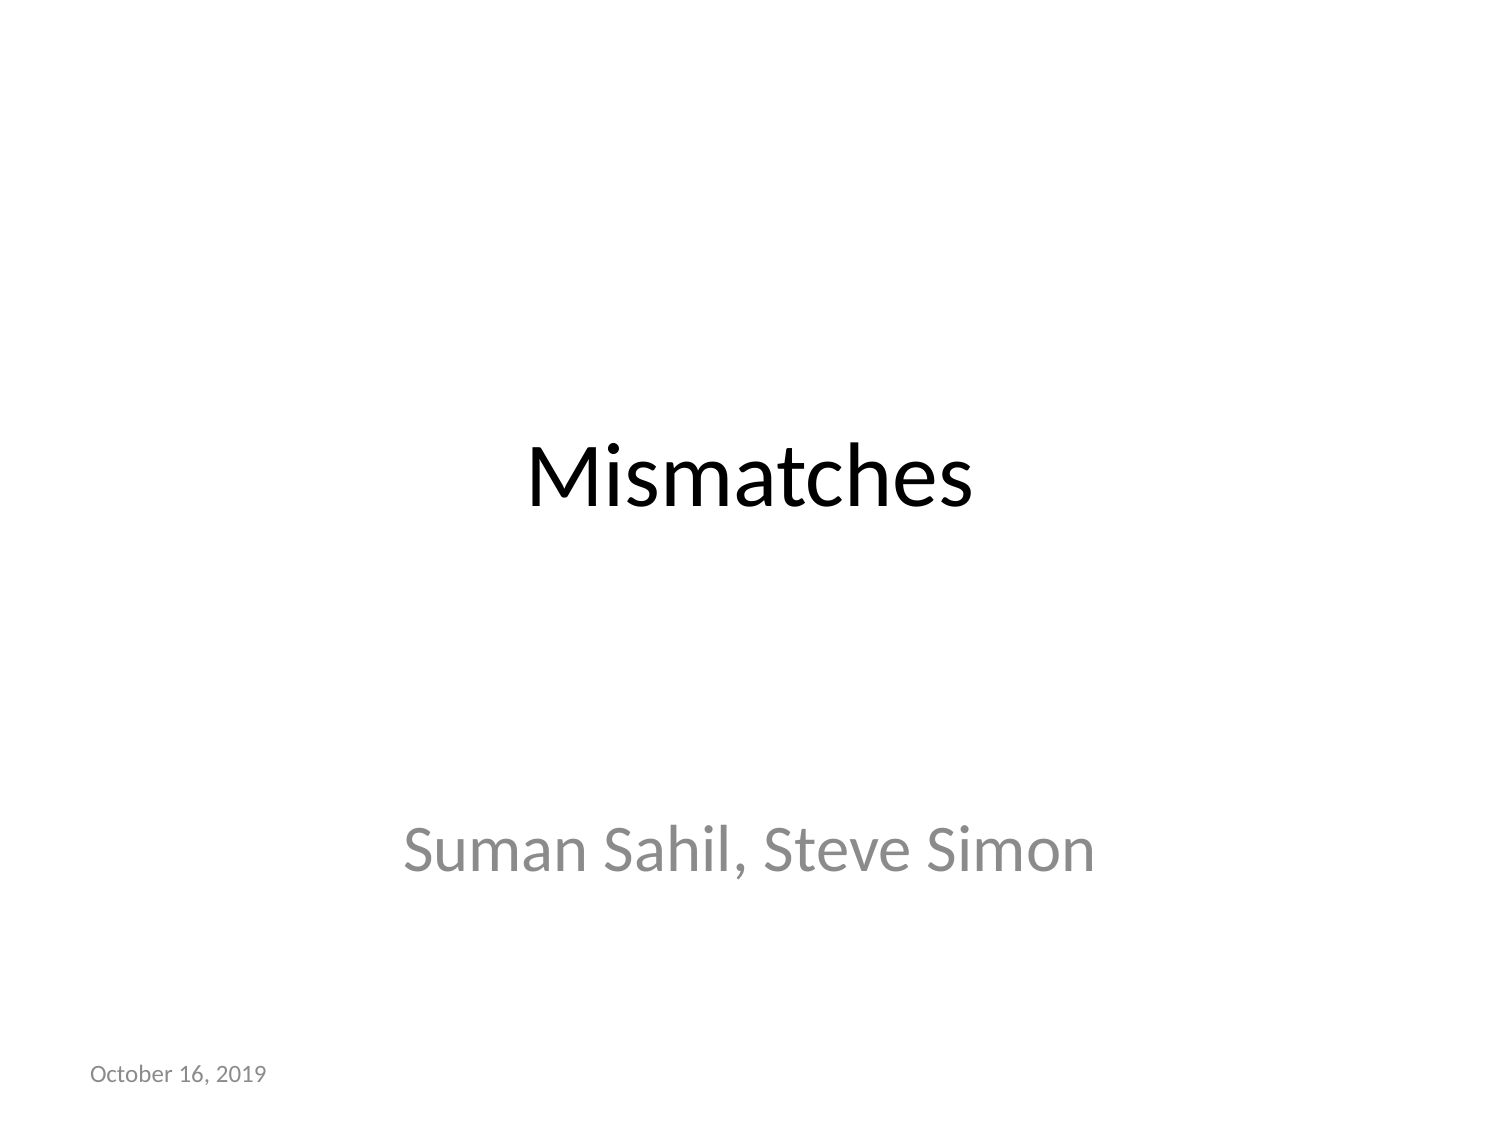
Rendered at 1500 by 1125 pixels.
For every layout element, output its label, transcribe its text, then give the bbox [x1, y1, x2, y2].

subtitle Suman Sahil, Steve Simon [225, 637, 1275, 925]
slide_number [75, 1042, 425, 1103]
title Mismatches [112, 349, 1388, 591]
